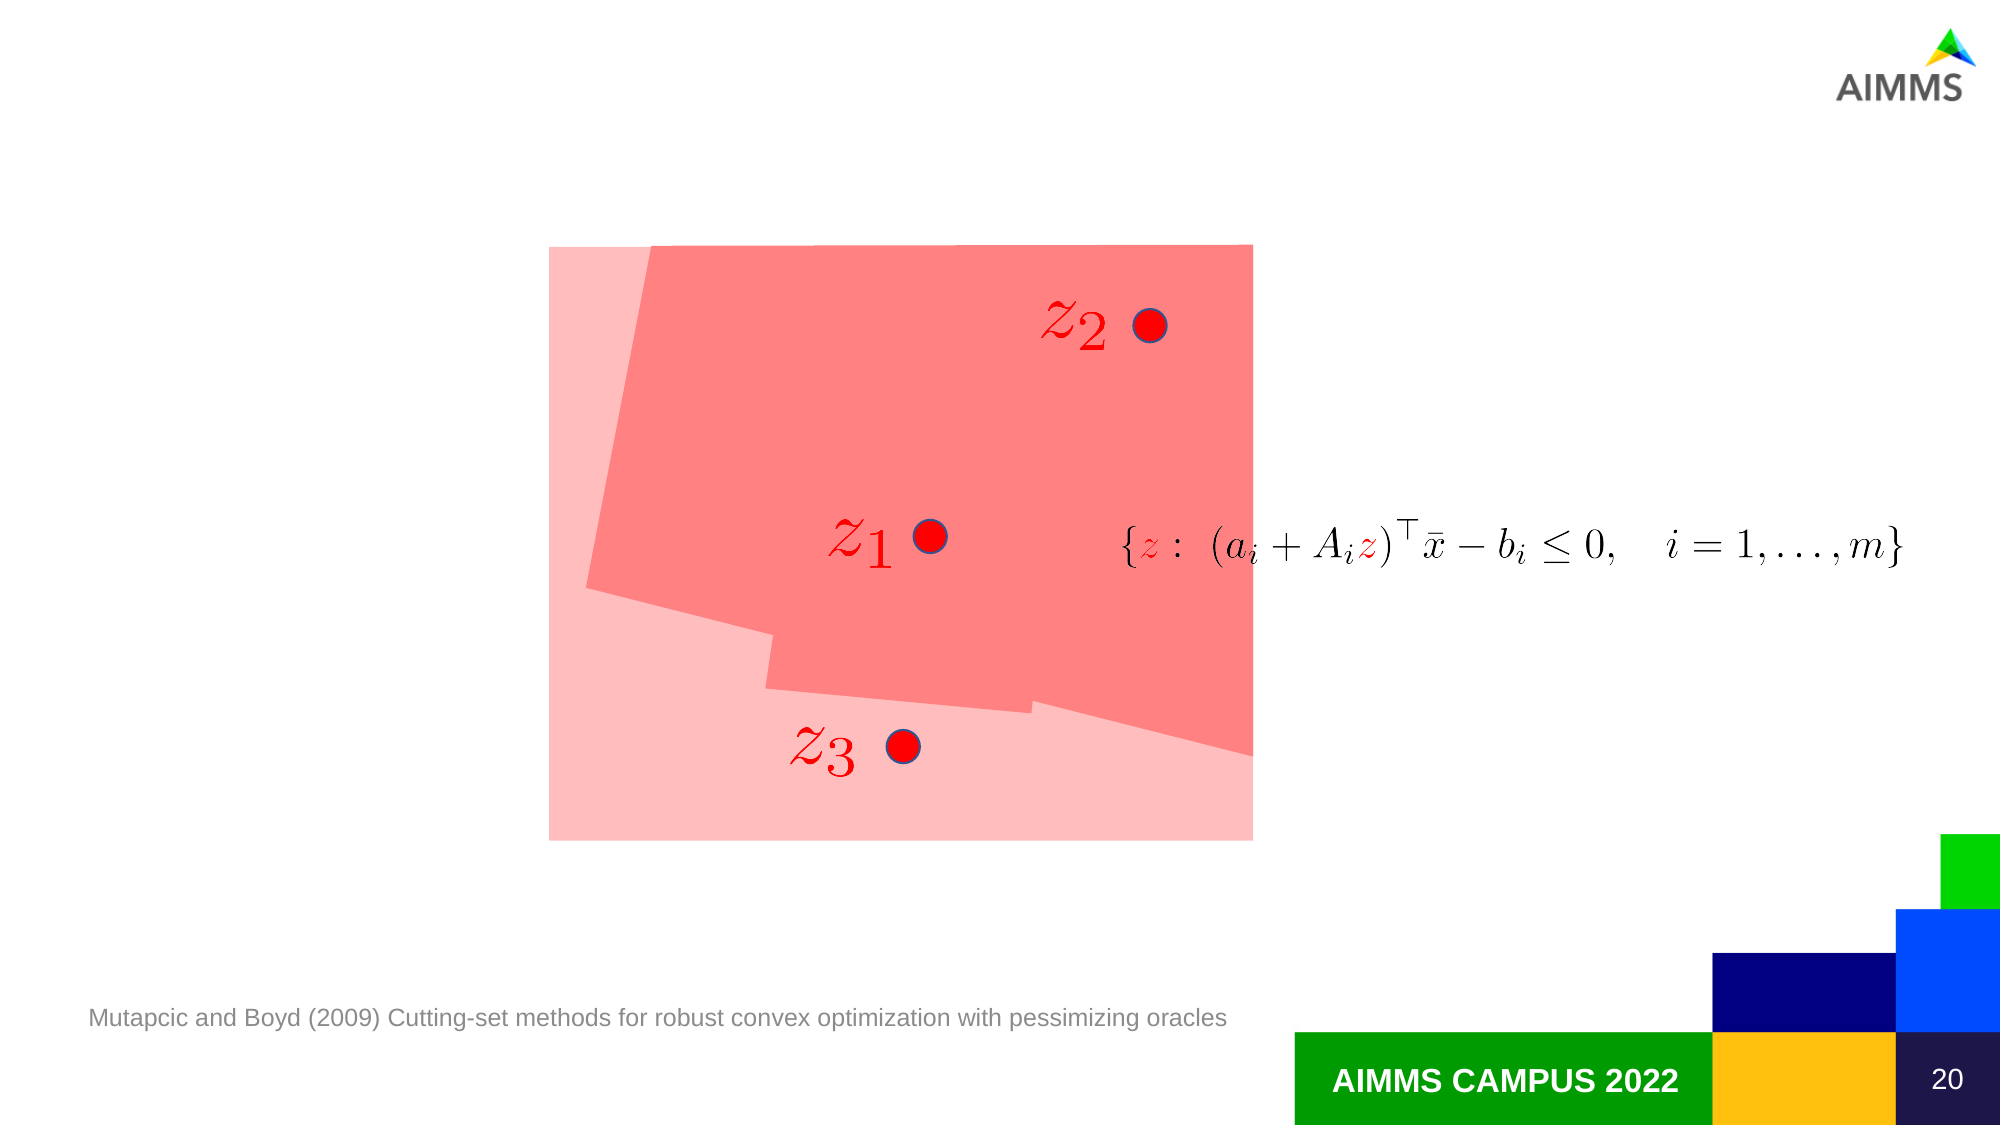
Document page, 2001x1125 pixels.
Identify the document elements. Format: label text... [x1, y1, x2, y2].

text_box [764, 349, 1059, 715]
text_box [885, 728, 921, 765]
slide_number 20 [1907, 1047, 1989, 1108]
text_box [548, 246, 1254, 842]
text_box [1132, 307, 1168, 344]
picture [0, 0, 2000, 1125]
text_box [584, 243, 1255, 758]
footer Mutapcic and Boyd (2009) Cutting-set methods for robust convex optimization with pessimizing oracles [59, 962, 1260, 1070]
text_box [912, 518, 948, 555]
